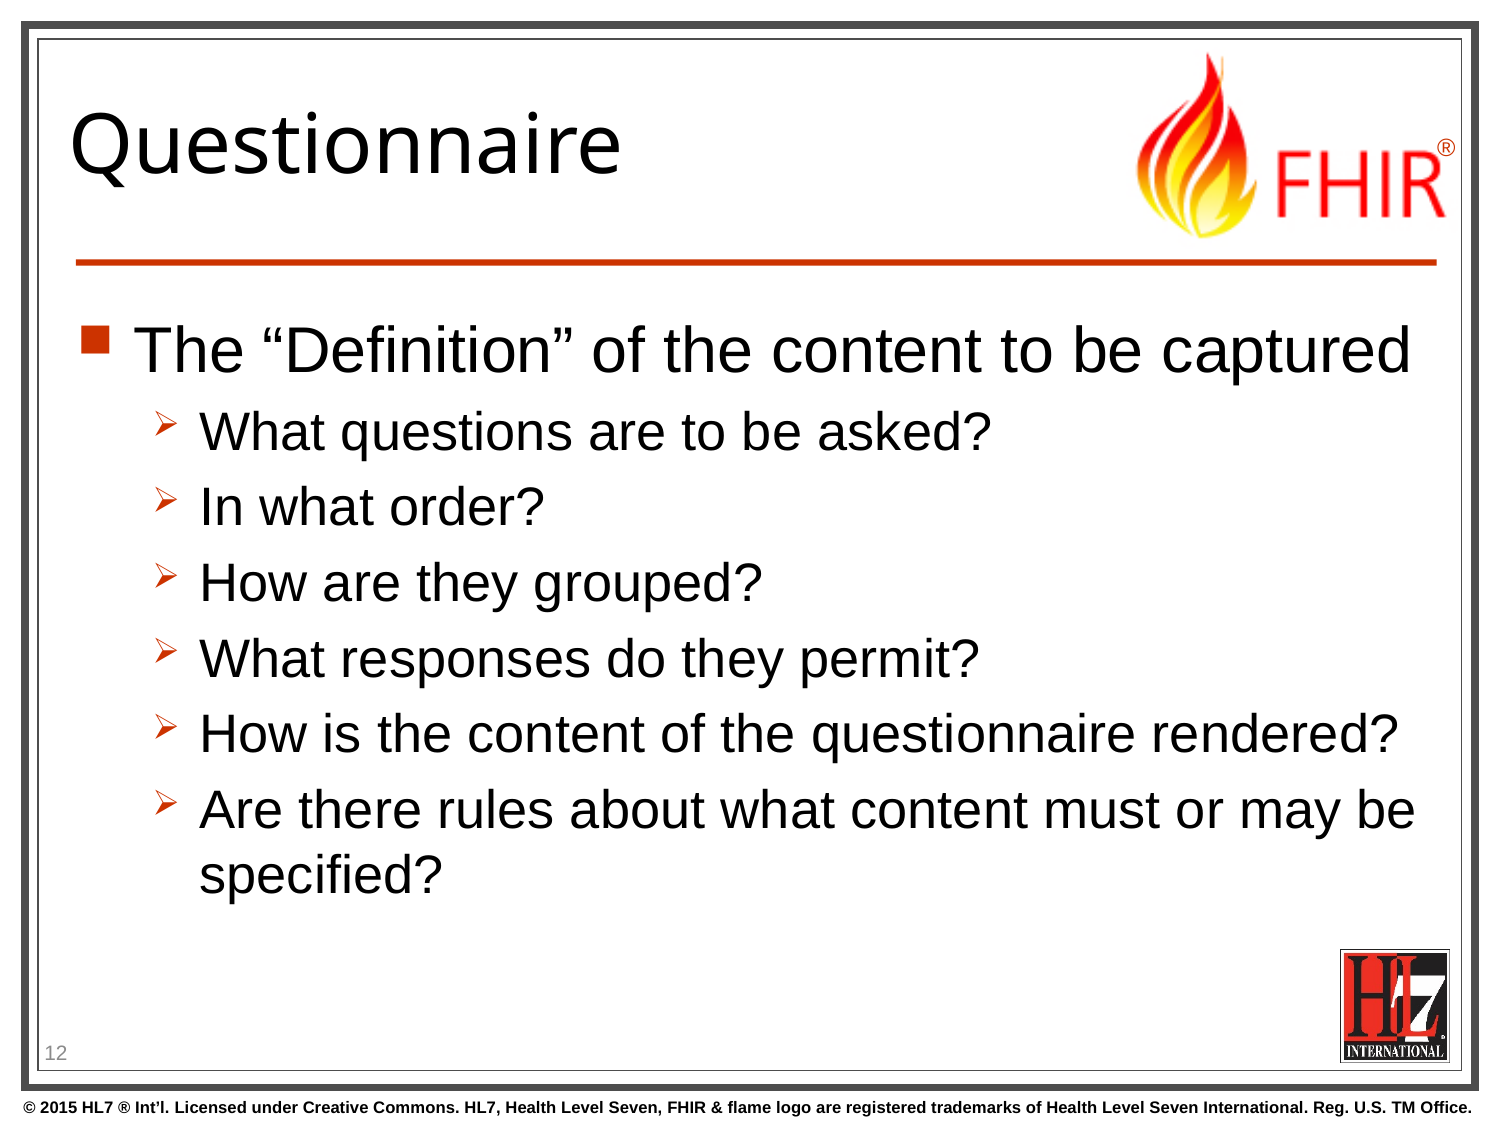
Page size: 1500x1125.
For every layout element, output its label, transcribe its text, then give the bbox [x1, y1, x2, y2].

slide_number 12 [29, 1034, 148, 1071]
list The “Definition” of the content to be captured What questions are to be asked? In what order? How are they grouped? What responses do they permit? How is the content of the questionnaire rendered? Are there rules about what content must or may be specified? [62, 299, 1438, 1059]
title Questionnaire [53, 54, 1128, 244]
picture [1340, 949, 1450, 1063]
picture [1124, 42, 1458, 249]
